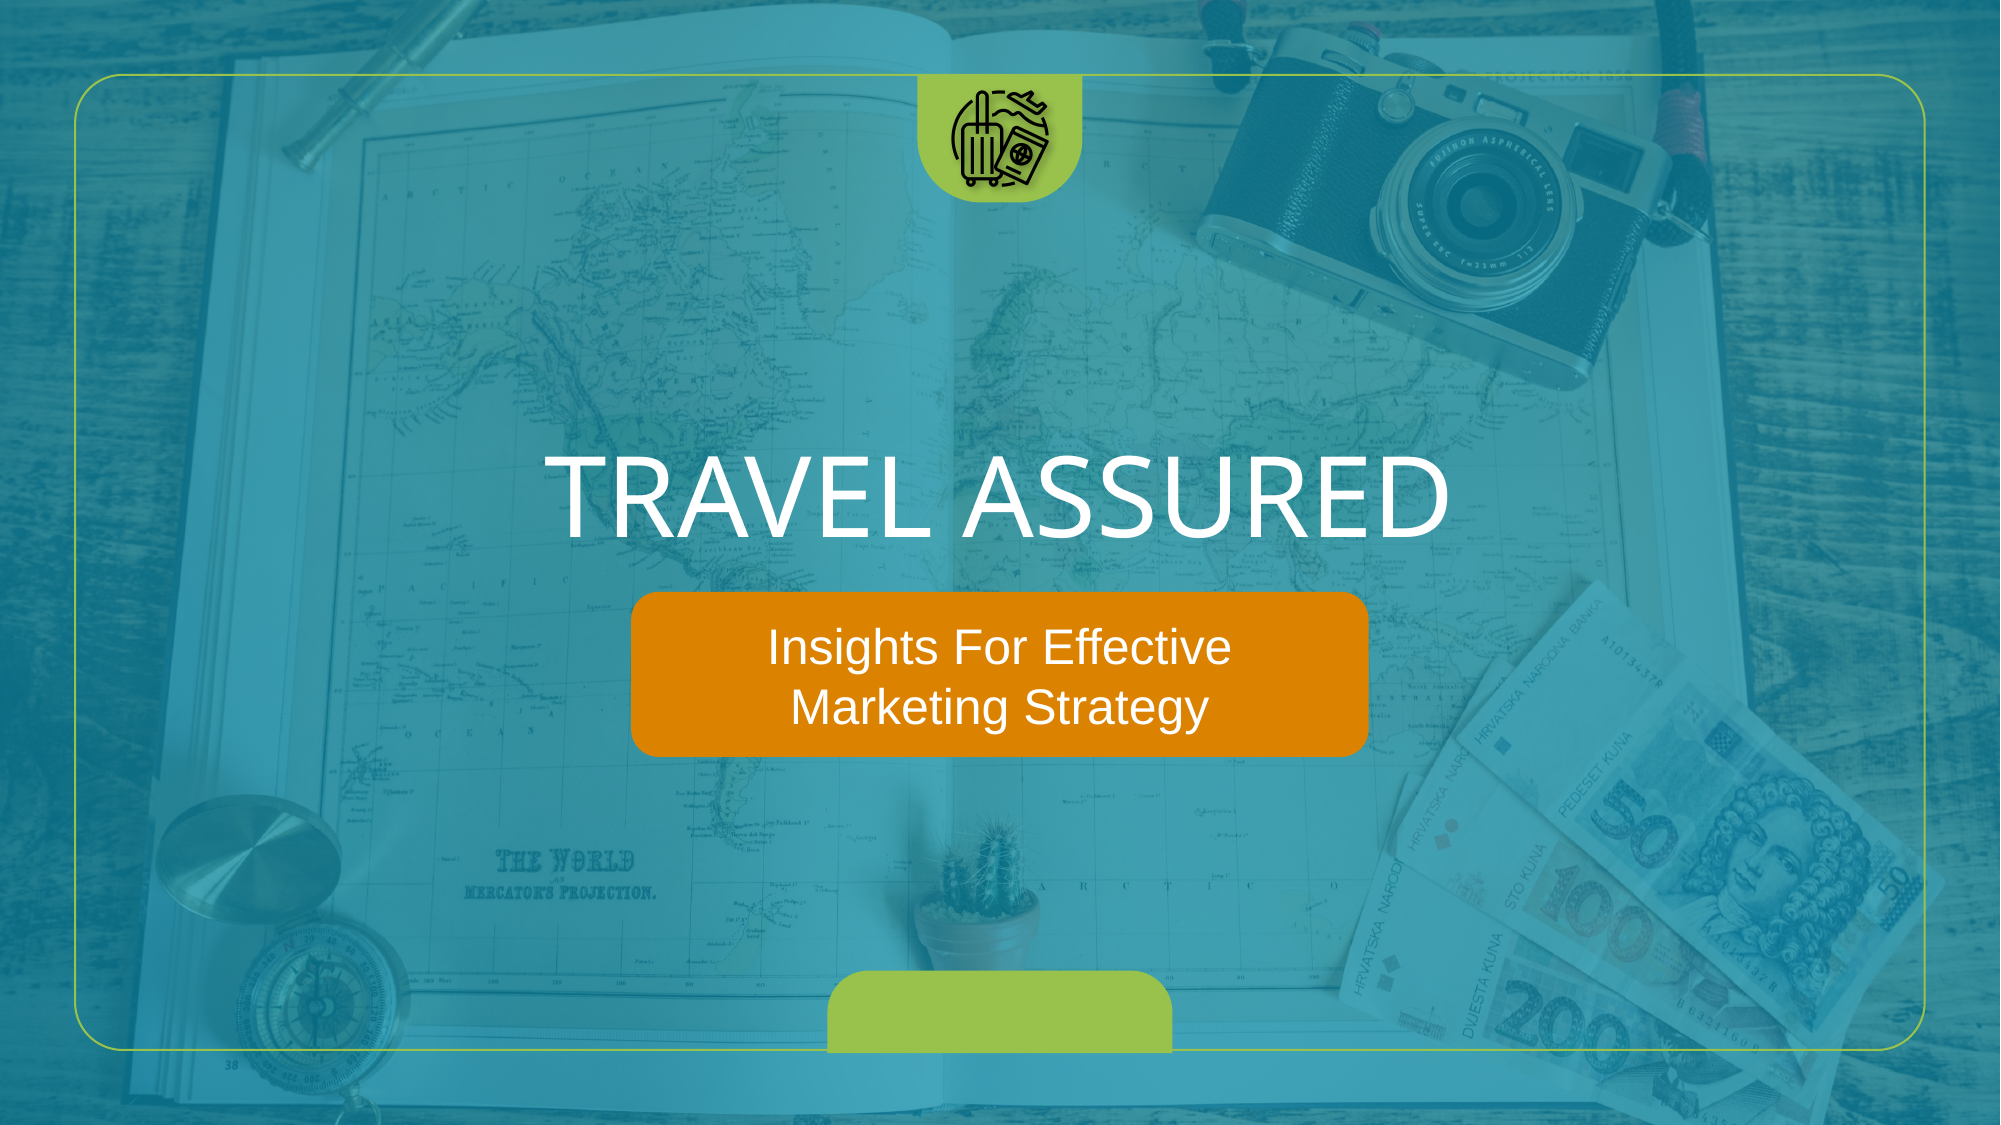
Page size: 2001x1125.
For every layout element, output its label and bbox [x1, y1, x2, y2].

picture [0, 0, 2000, 1125]
text_box [499, 416, 1500, 757]
